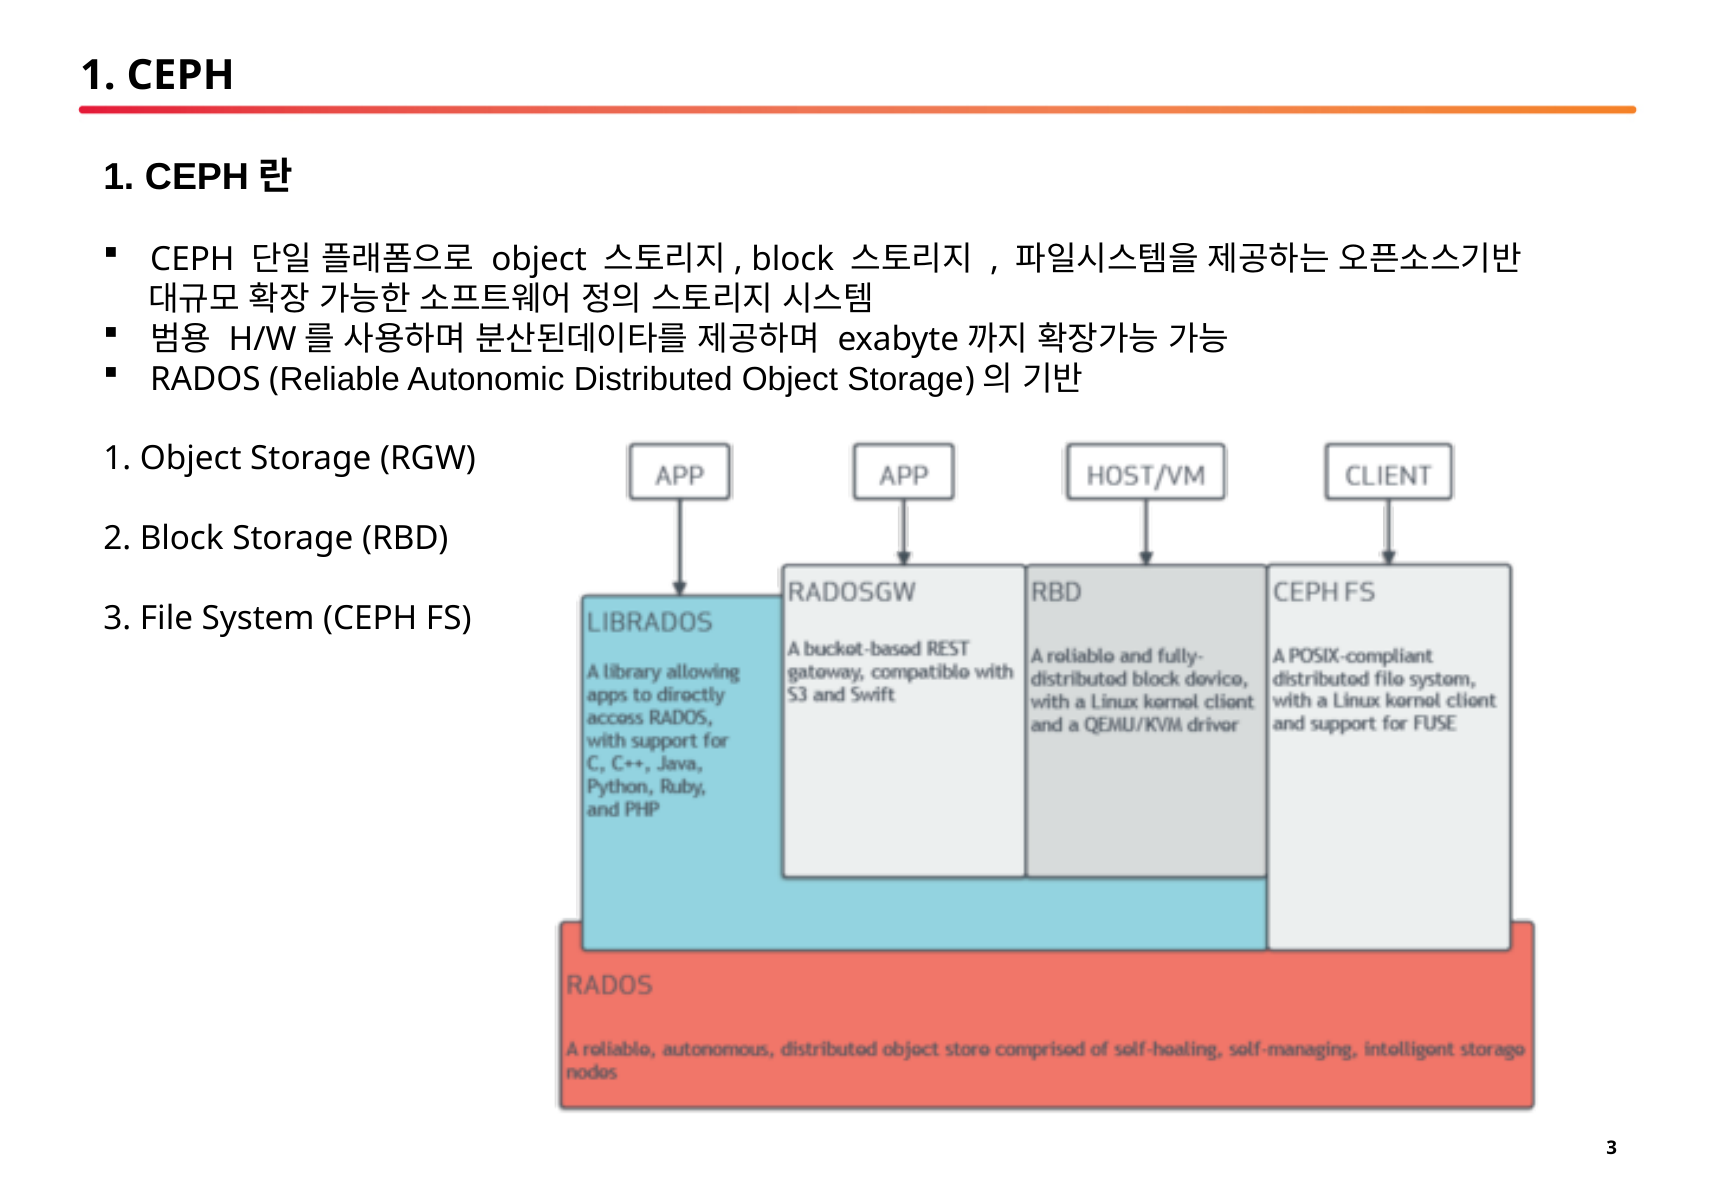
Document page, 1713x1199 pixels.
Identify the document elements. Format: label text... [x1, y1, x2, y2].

text_box 1. CEPH란 CEPH 단일 플래폼으로 object 스토리지, block 스토리지 , 파일시스템을 제공하는 오픈소스기반 대규모 확장 가능한 소프트웨어 정의 스토리지 시스템 범용 H/W를 사용하며 분산된데이타를 제공하며 exabyte까지 확장가능 가능 RADOS (Reliable Autonomic Distributed Object Storage)의 기반 1. Object Storage (RGW) 2. Block Storage (RBD) 3. File System (CEPH FS) [88, 144, 1696, 684]
title 1. CEPH [64, 39, 934, 100]
picture [0, 0, 1713, 1199]
